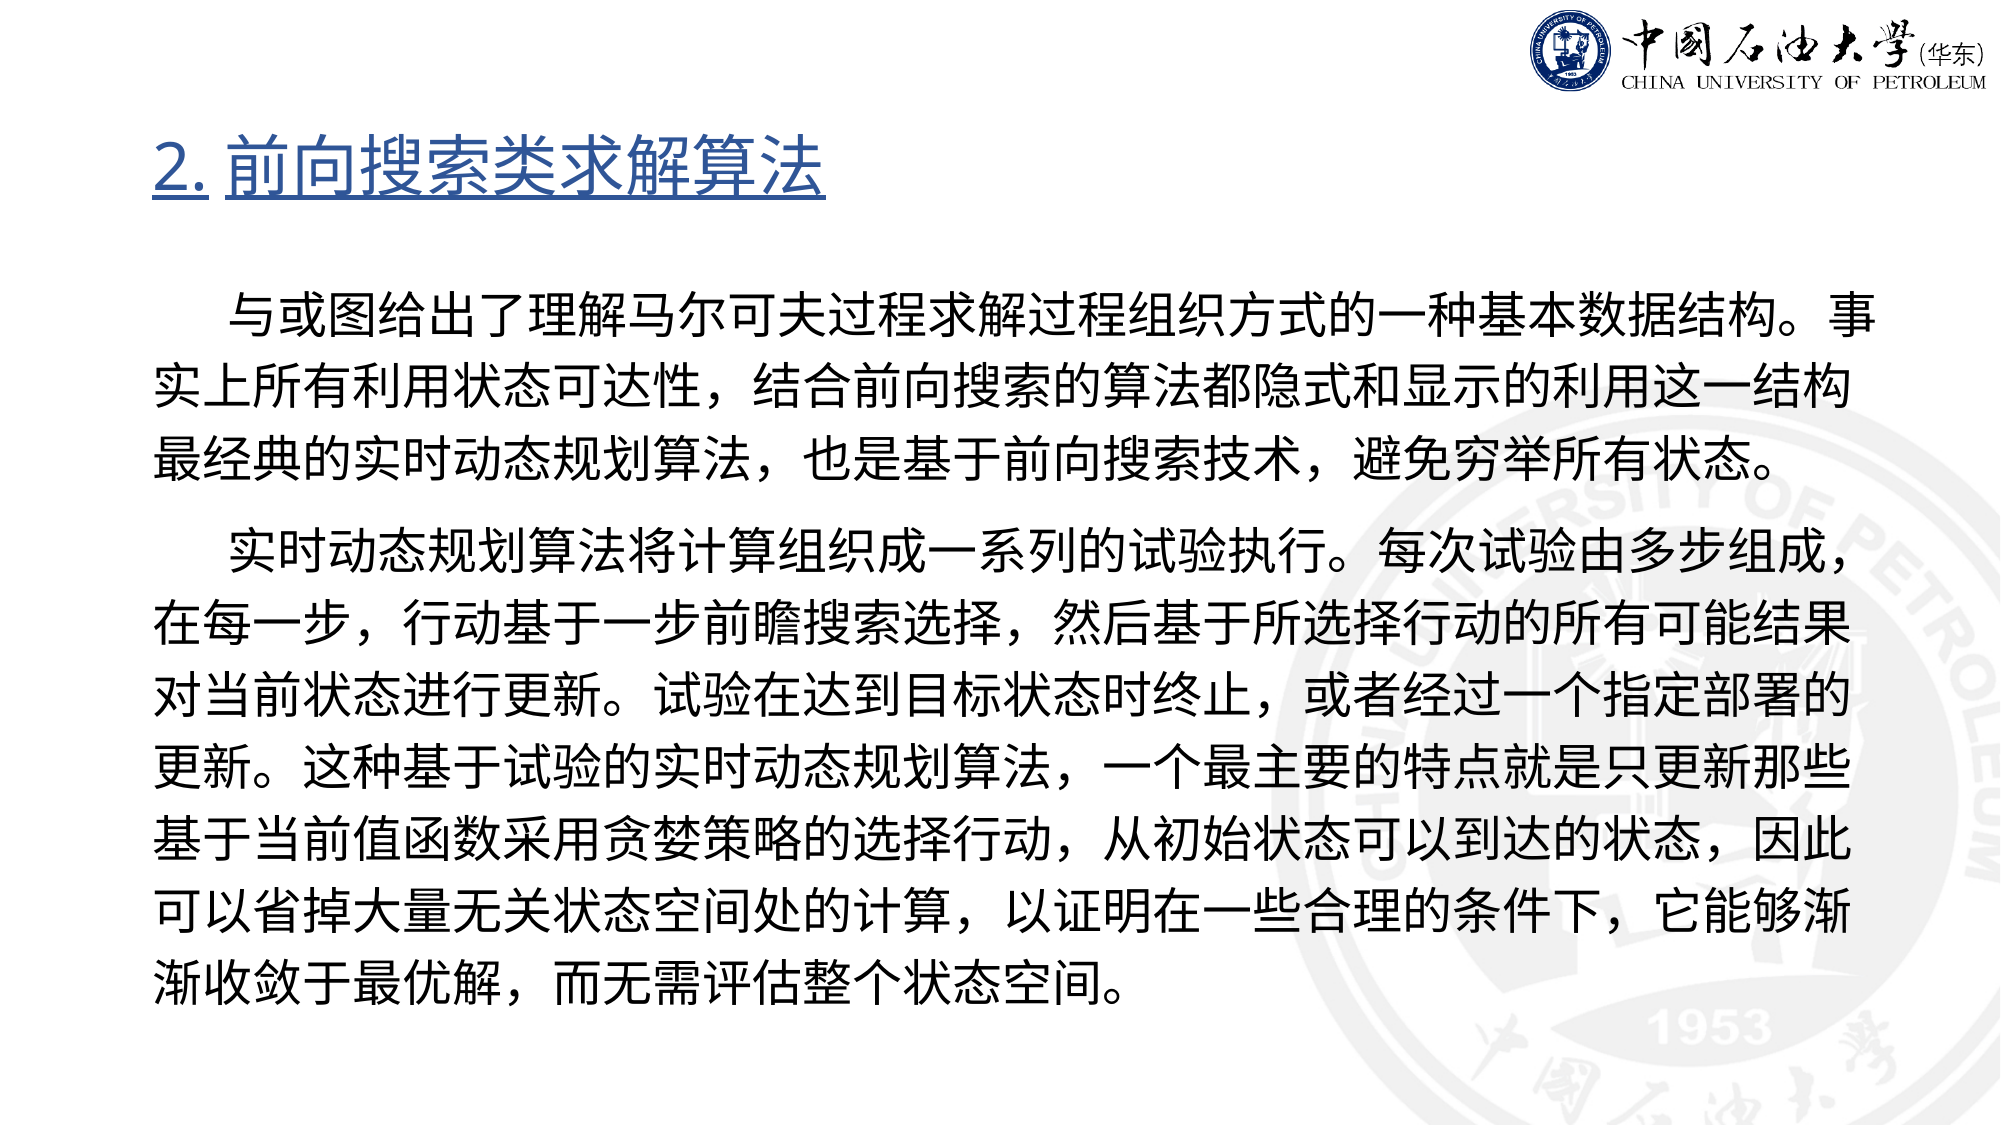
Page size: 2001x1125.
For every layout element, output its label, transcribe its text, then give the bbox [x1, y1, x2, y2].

picture [0, 0, 2001, 1125]
list 与或图给出了理解马尔可夫过程求解过程组织方式的一种基本数据结构。事实上所有利用状态可达性，结合前向搜索的算法都隐式和显示的利用这一结构最经典的实时动态规划算法，也是基于前向搜索技术，避免穷举所有状态。 实时动态规划算法将计算组织成一系列的试验执行。每次试验由多步组成，在每一步，行动基于一步前瞻搜索选择，然后基于所选择行动的所有可能结果对当前状态进行更新。试验在达到目标状态时终止，或者经过一个指定部署的更新。这种基于试验的实时动态规划算法，一个最主要的特点就是只更新那些基于当前值函数采用贪婪策略的选择行动，从初始状态可以到达的状态，因此可以省掉大量无关状态空间处的计算，以证明在一些合理的条件下，它能够渐渐收敛于最优解，而无需评估整个状态空间。 [137, 263, 1912, 1058]
title 2.前向搜索类求解算法 [137, 59, 1863, 263]
